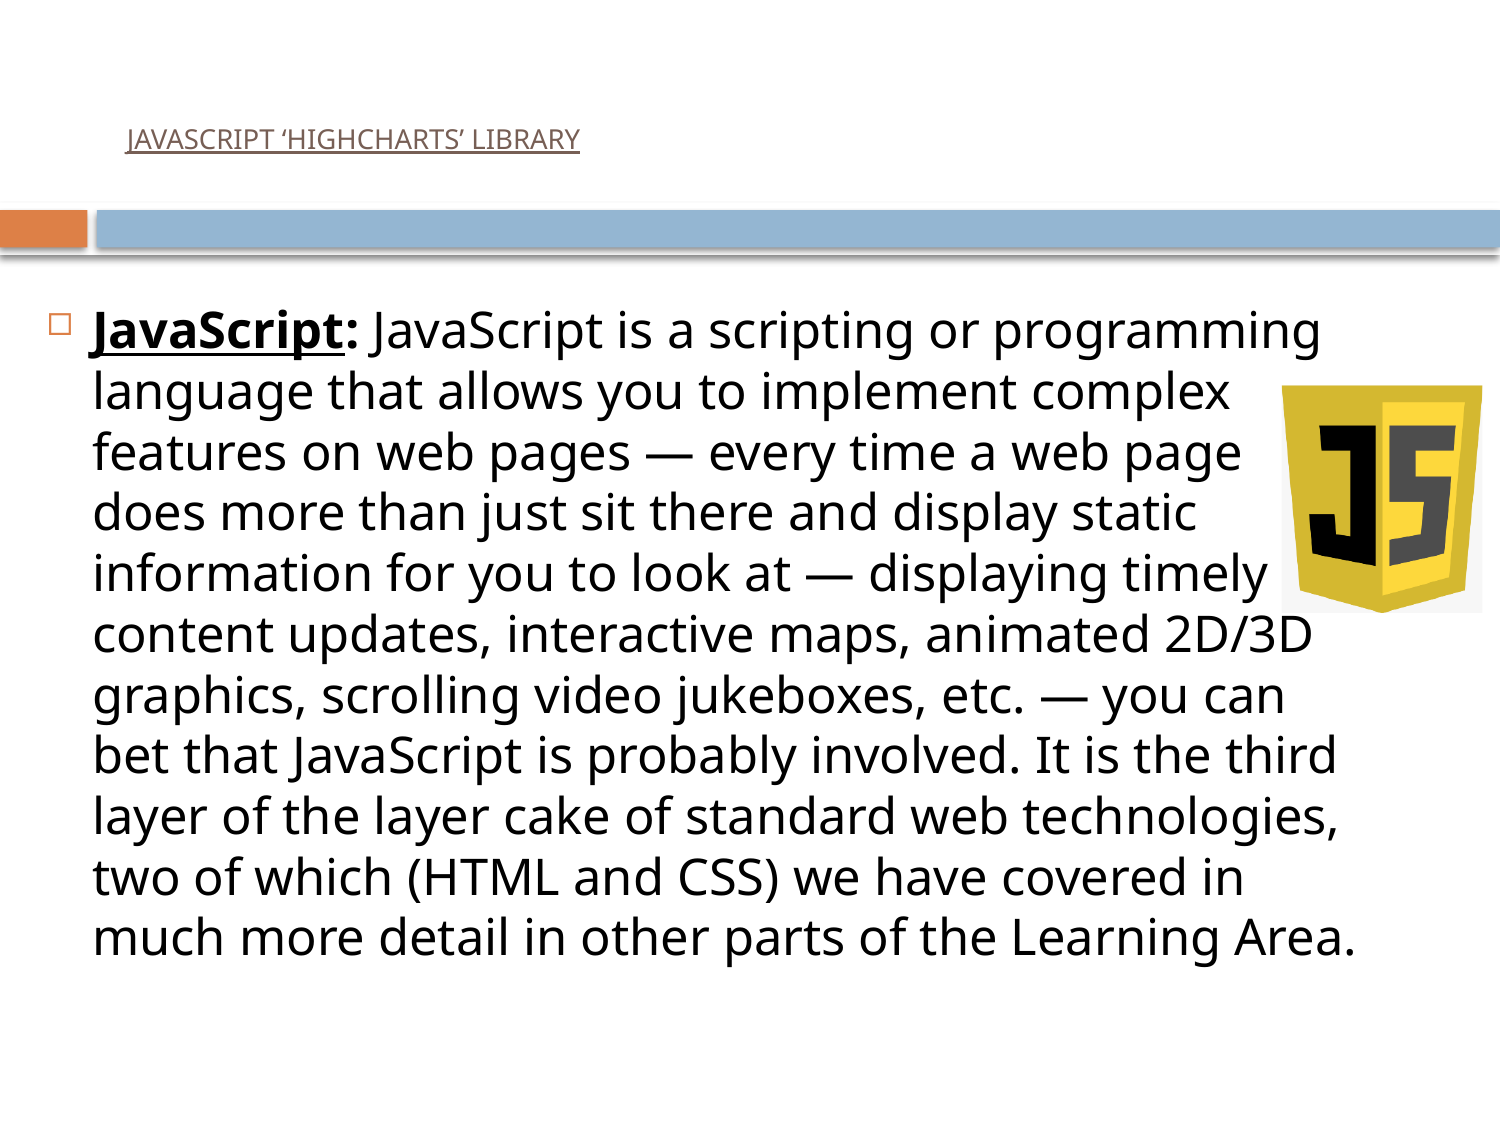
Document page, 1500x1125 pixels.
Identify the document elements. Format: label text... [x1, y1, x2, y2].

picture [1281, 384, 1483, 613]
title JAVASCRIPT ‘HIGHCHARTS’ LIBRARY [112, 113, 1450, 197]
list JavaScript: JavaScript is a scripting or programming language that allows you to implement complex features on web pages — every time a web page does more than just sit there and display static information for you to look at — displaying timely content updates, interactive maps, animated 2D/3D graphics, scrolling video jukeboxes, etc. — you can bet that JavaScript is probably involved. It is the third layer of the layer cake of standard web technologies, two of which (HTML and CSS) we have covered in much more detail in other parts of the Learning Area. [31, 290, 1382, 1029]
